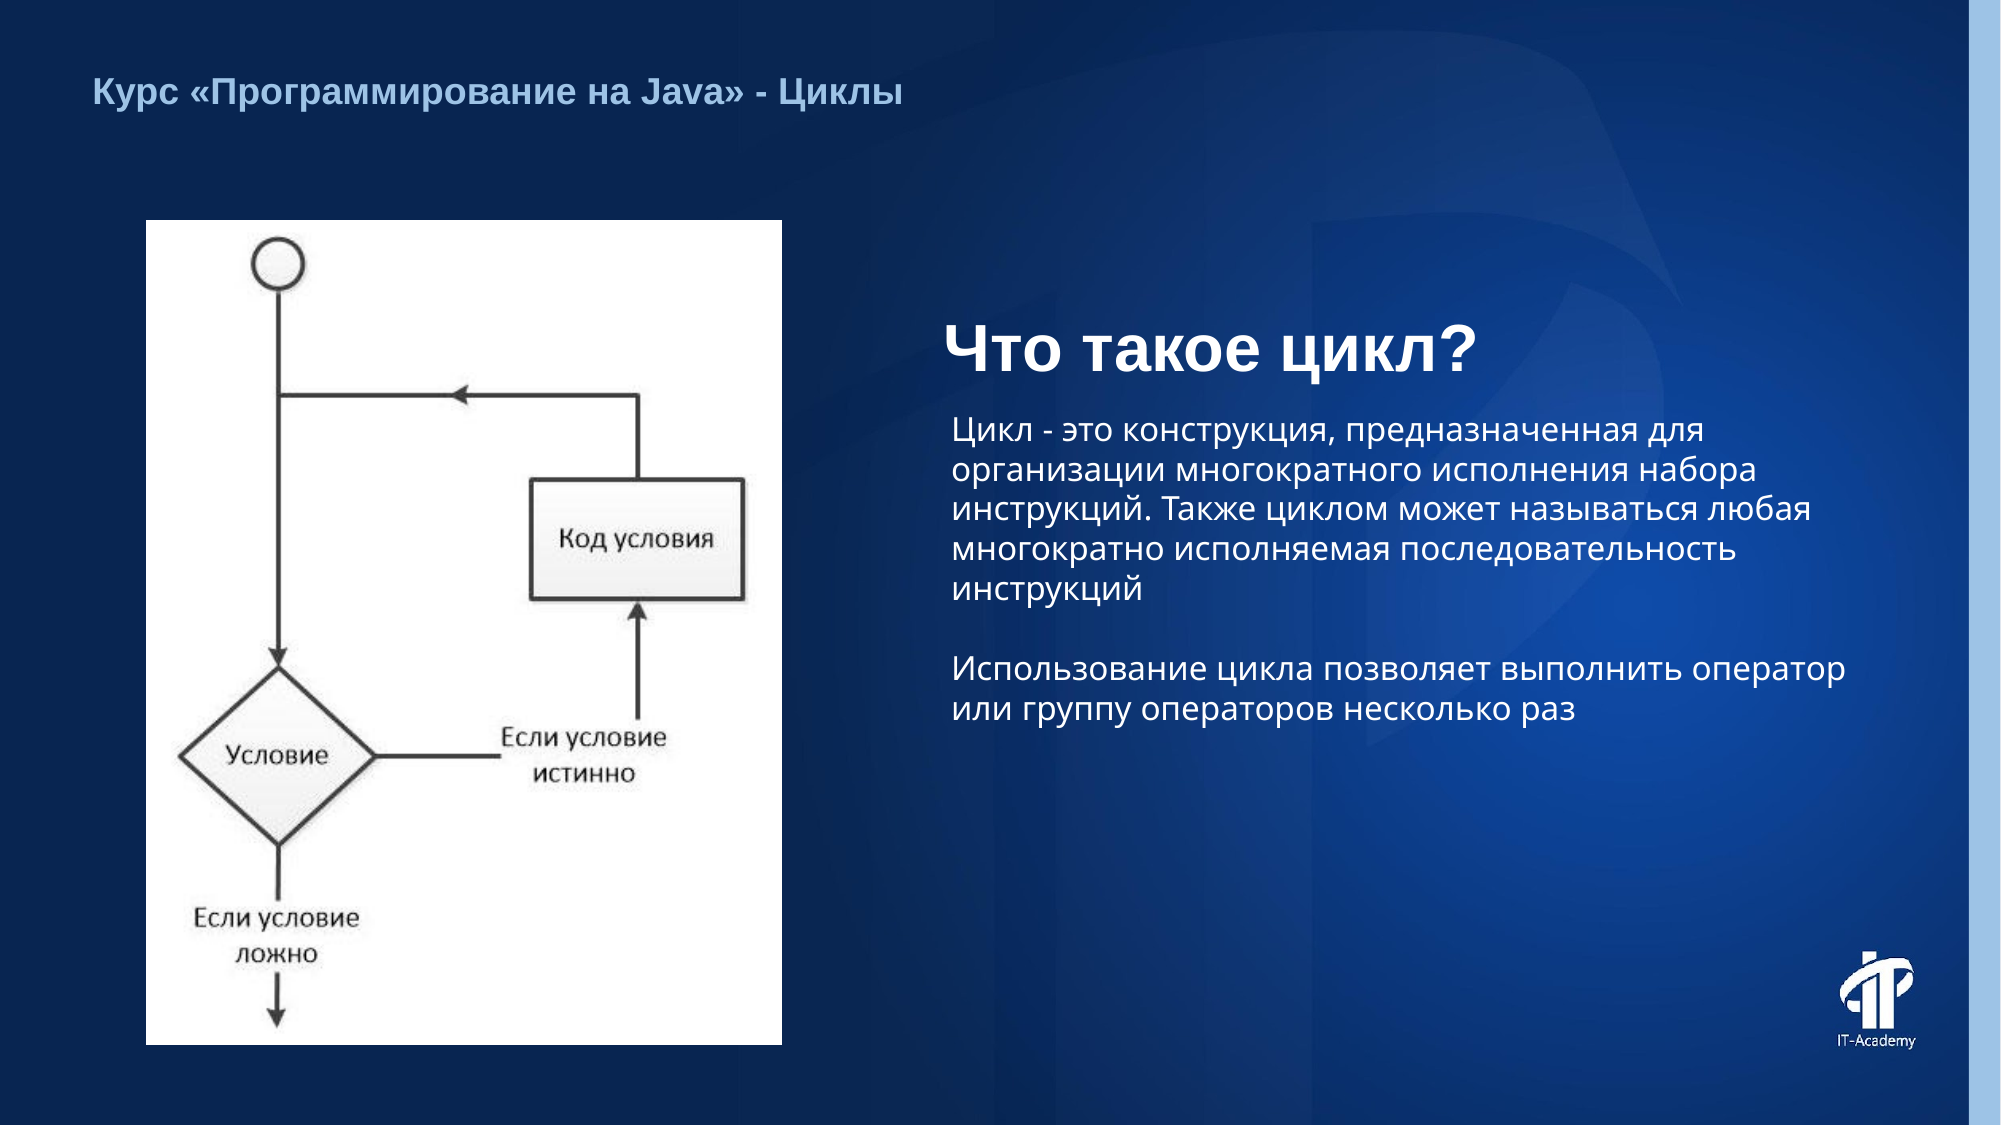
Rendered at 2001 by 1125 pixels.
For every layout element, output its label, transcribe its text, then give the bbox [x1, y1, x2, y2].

text_box Цикл - это конструкция, предназначенная для организации многократного исполнения набора инструкций. Также циклом может называться любая многократно исполняемая последовательность инструкций Использование цикла позволяет выполнить оператор или группу операторов несколько раз [943, 400, 1859, 735]
title Что такое цикл? [935, 299, 1866, 401]
picture [0, 0, 1968, 1125]
text_box Курс «Программирование на Java» - Циклы [84, 59, 1807, 120]
text_box [1968, 0, 2000, 1125]
